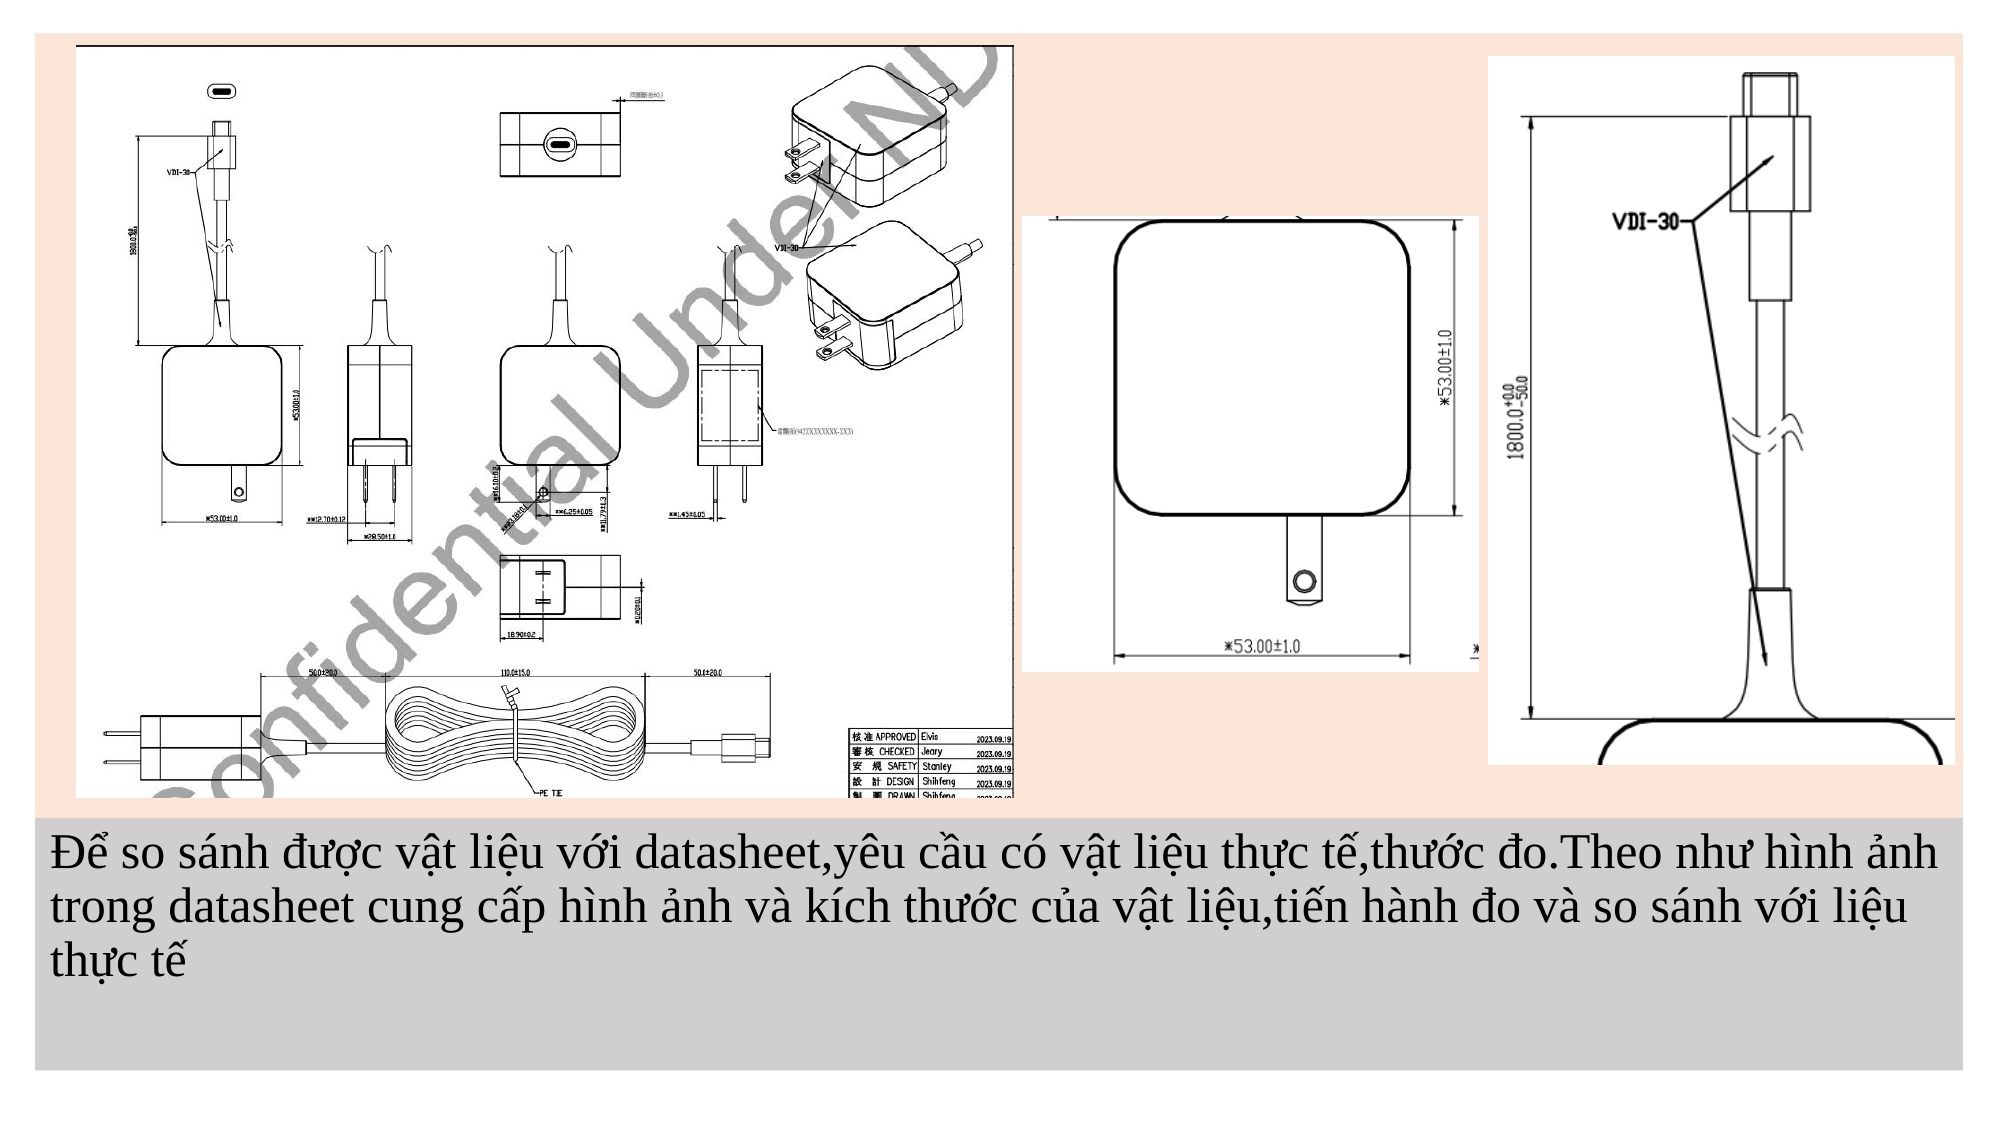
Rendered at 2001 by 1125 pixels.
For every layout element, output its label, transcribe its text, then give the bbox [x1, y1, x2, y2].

picture [1488, 56, 1955, 765]
picture [1022, 216, 1479, 672]
subtitle Để so sánh được vật liệu với datasheet,yêu cầu có vật liệu thực tế,thước đo.Theo như hình ảnh trong datasheet cung cấp hình ảnh và kích thước của vật liệu,tiến hành đo và so sánh với liệu thực tế [35, 817, 1963, 1071]
picture [76, 45, 1014, 798]
title . [35, 33, 1963, 817]
